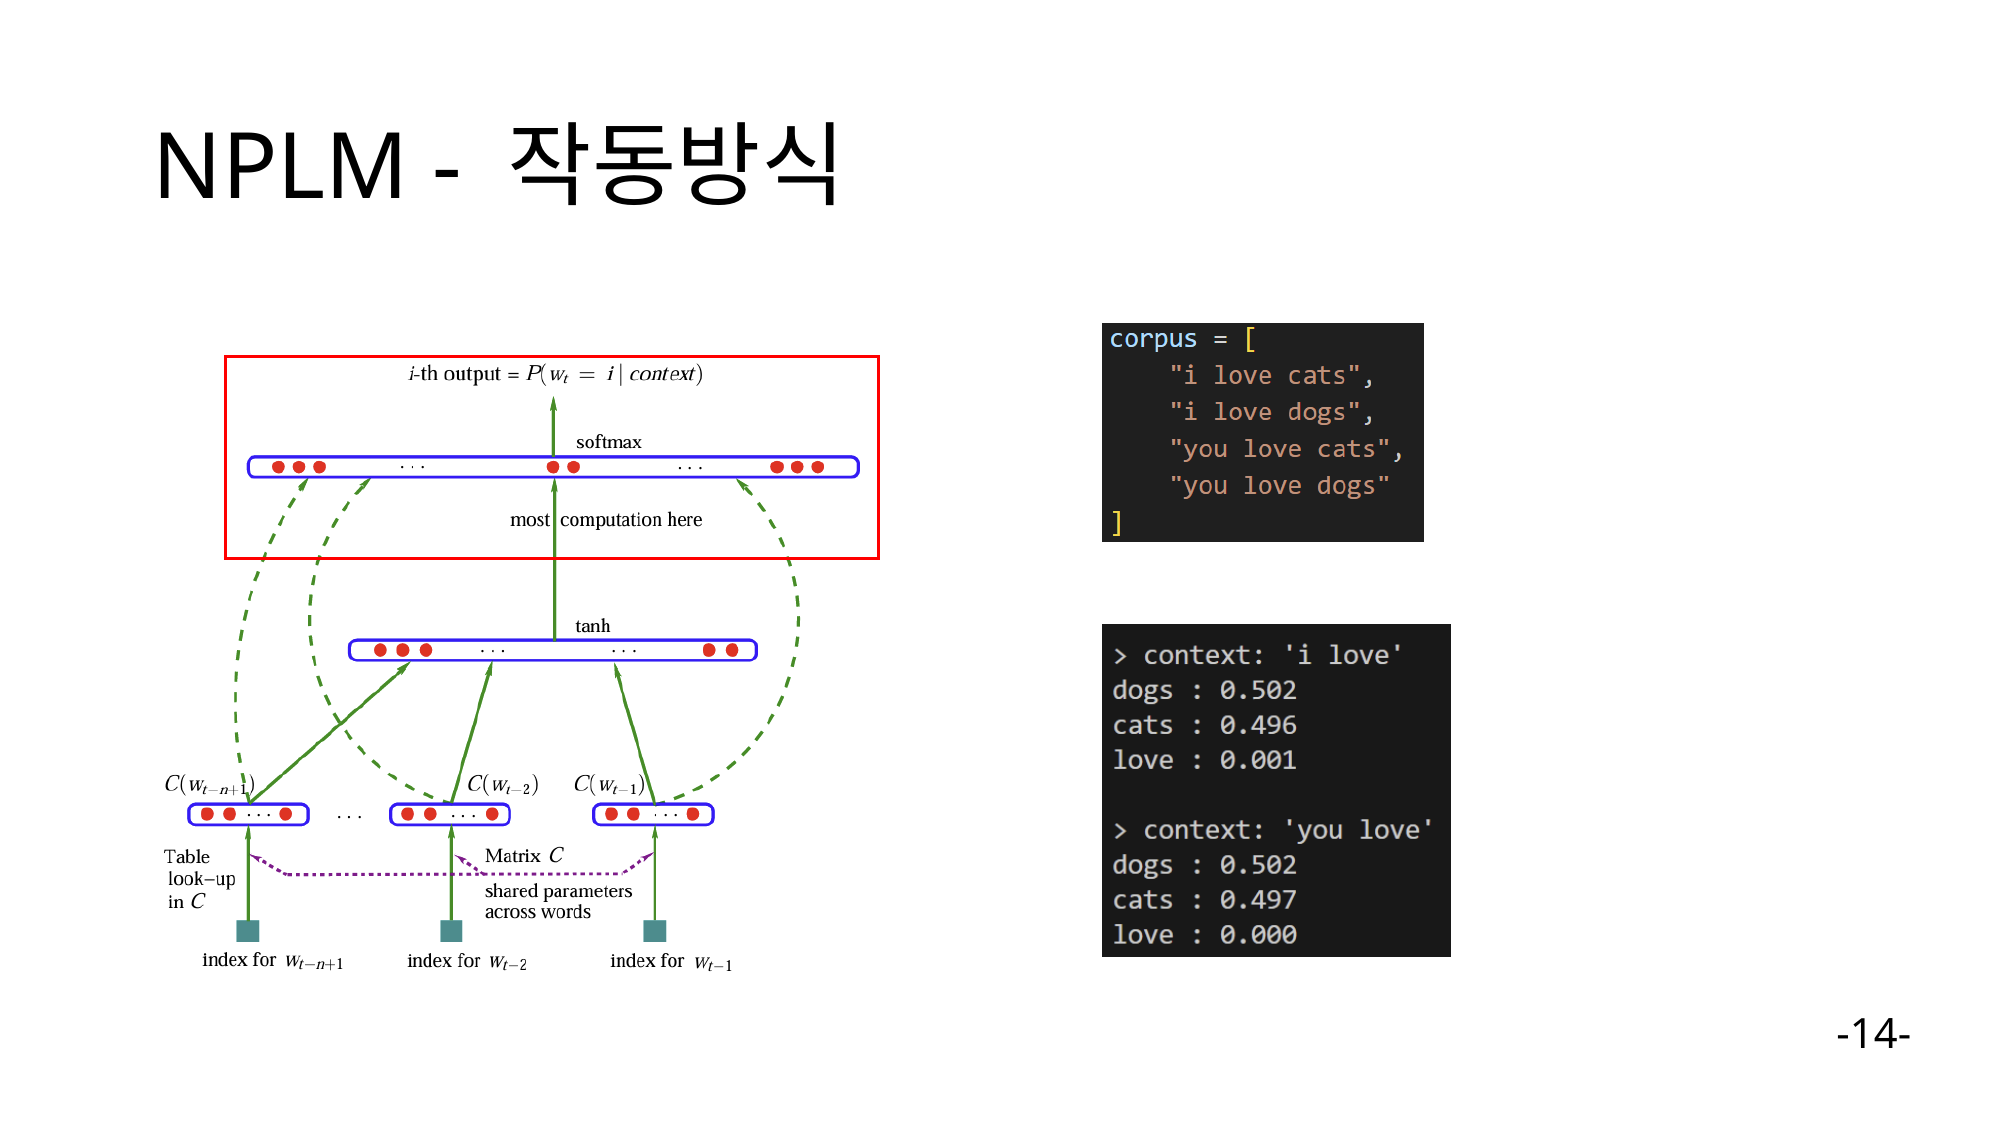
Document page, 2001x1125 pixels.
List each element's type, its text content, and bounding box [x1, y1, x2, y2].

text_box -14- [1821, 999, 1927, 1065]
title NPLM - 작동방식 [137, 59, 1863, 278]
picture [1101, 624, 1452, 958]
picture [1101, 323, 1424, 542]
picture [136, 347, 899, 989]
